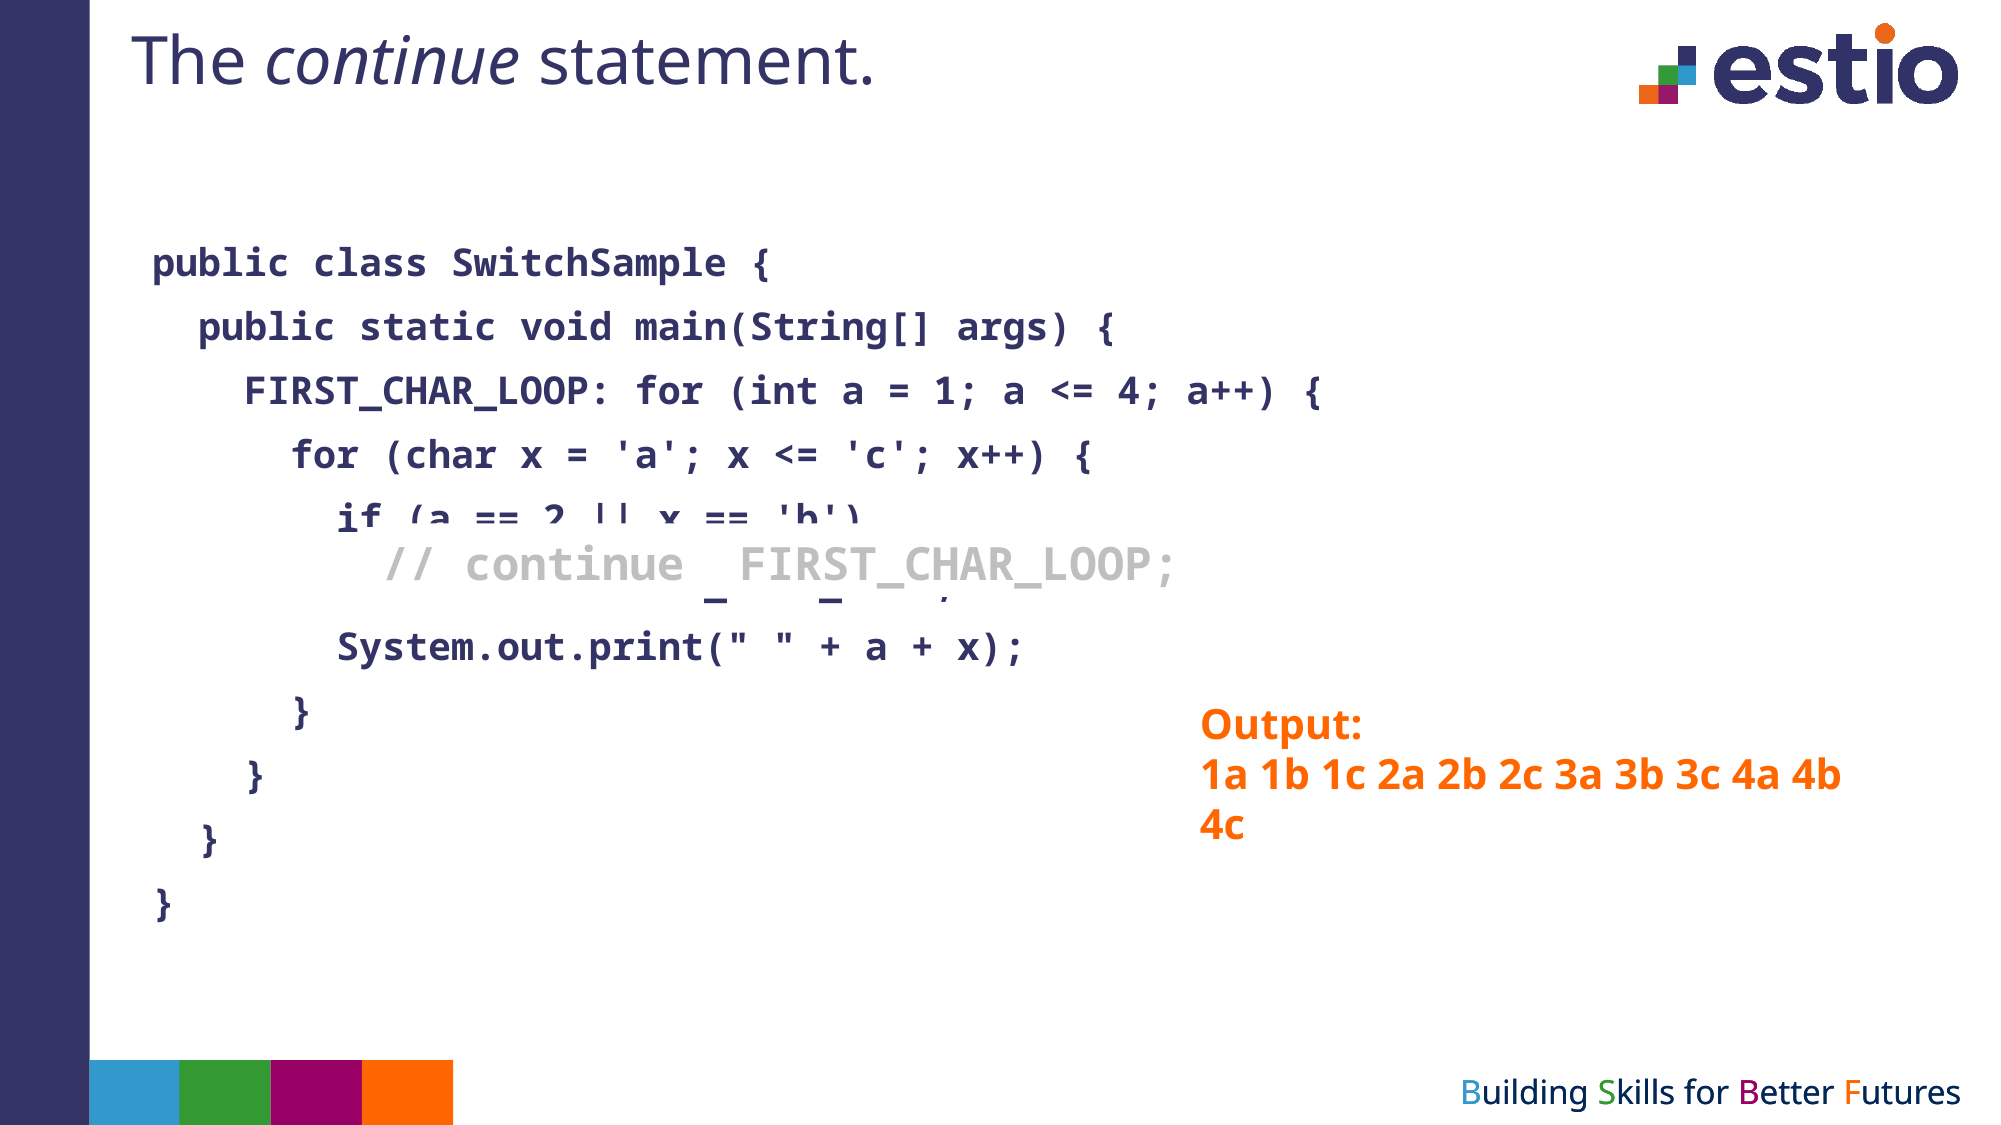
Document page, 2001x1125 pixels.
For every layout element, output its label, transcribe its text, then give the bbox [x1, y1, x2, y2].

text_box // continue FIRST_CHAR_LOOP; [367, 527, 1304, 597]
list public class SwitchSample { public static void main(String[] args) { FIRST_CHAR_LOOP: for (int a = 1; a <= 4; a++) { for (char x = 'a'; x <= 'c'; x++) { if (a == 2 || x == 'b') continue FIRST_CHAR_LOOP; System.out.print(" " + a + x); } } } } [137, 224, 1863, 939]
text_box Output: 1a 1b 1c 2a 2b 2c 3a 3b 3c 4a 4b 4c [1185, 690, 1863, 855]
picture [1669, 23, 1958, 104]
text_box continue // FIRST_CHAR_LOOP; [392, 523, 1329, 594]
title The continue statement. [116, 19, 1669, 114]
